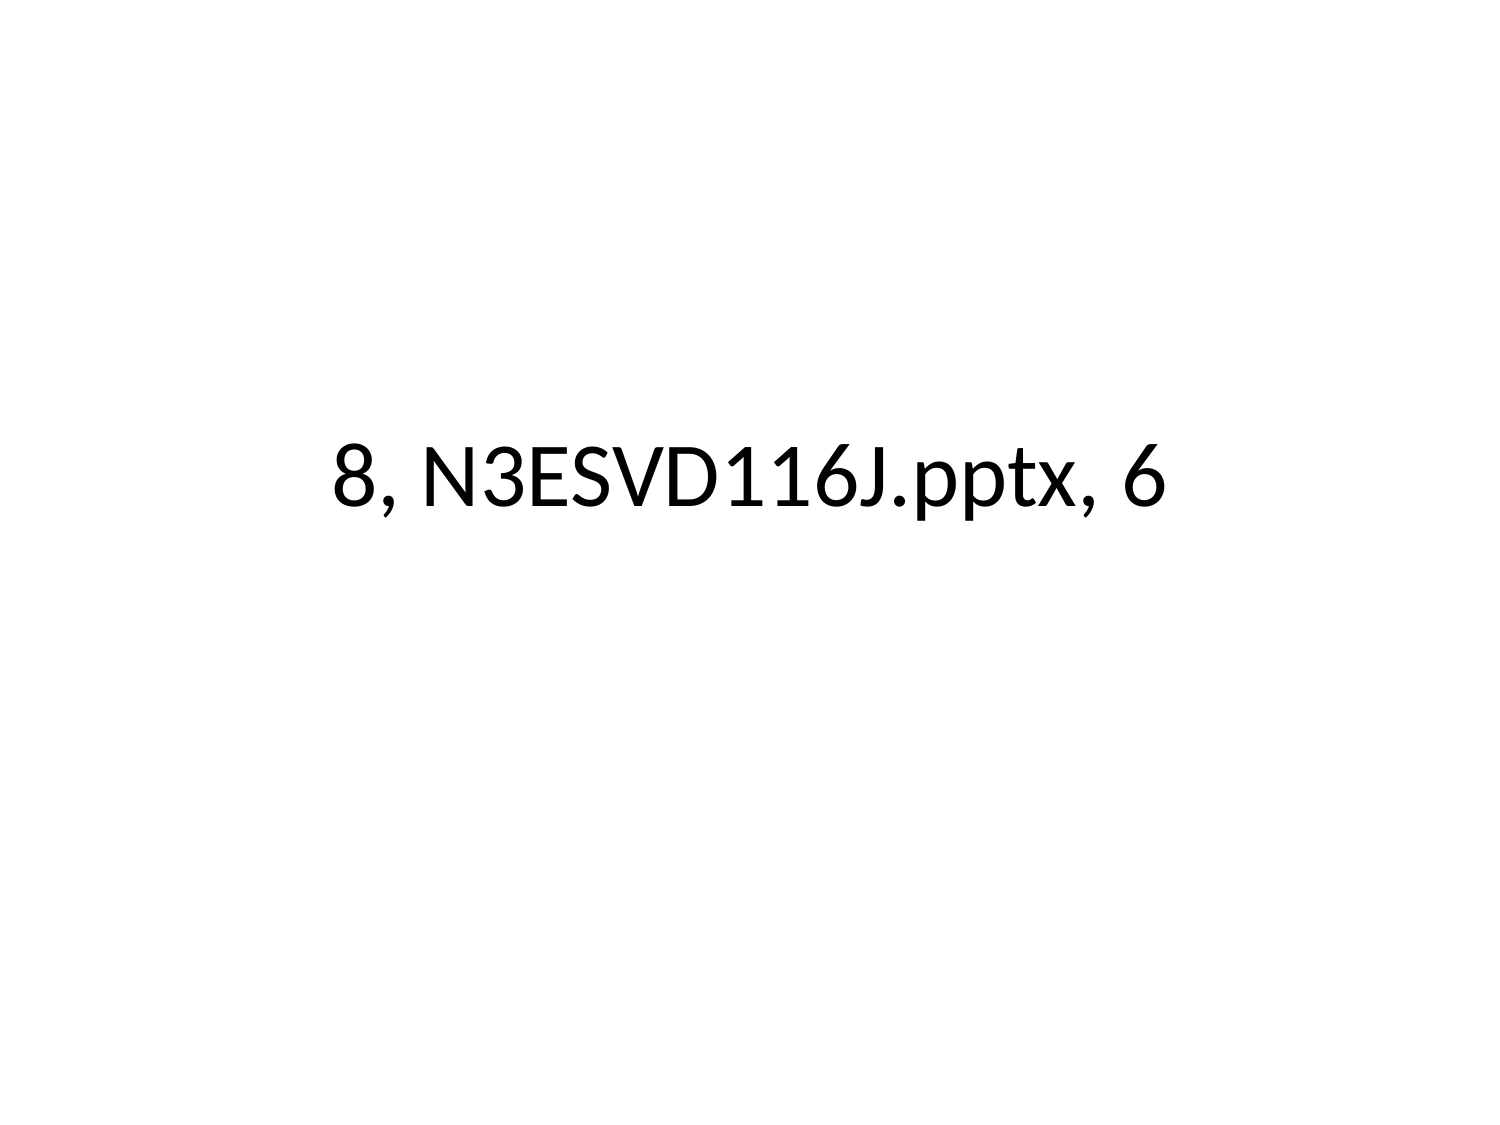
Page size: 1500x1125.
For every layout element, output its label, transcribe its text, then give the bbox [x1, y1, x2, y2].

title 8, N3ESVD116J.pptx, 6 [112, 349, 1388, 591]
